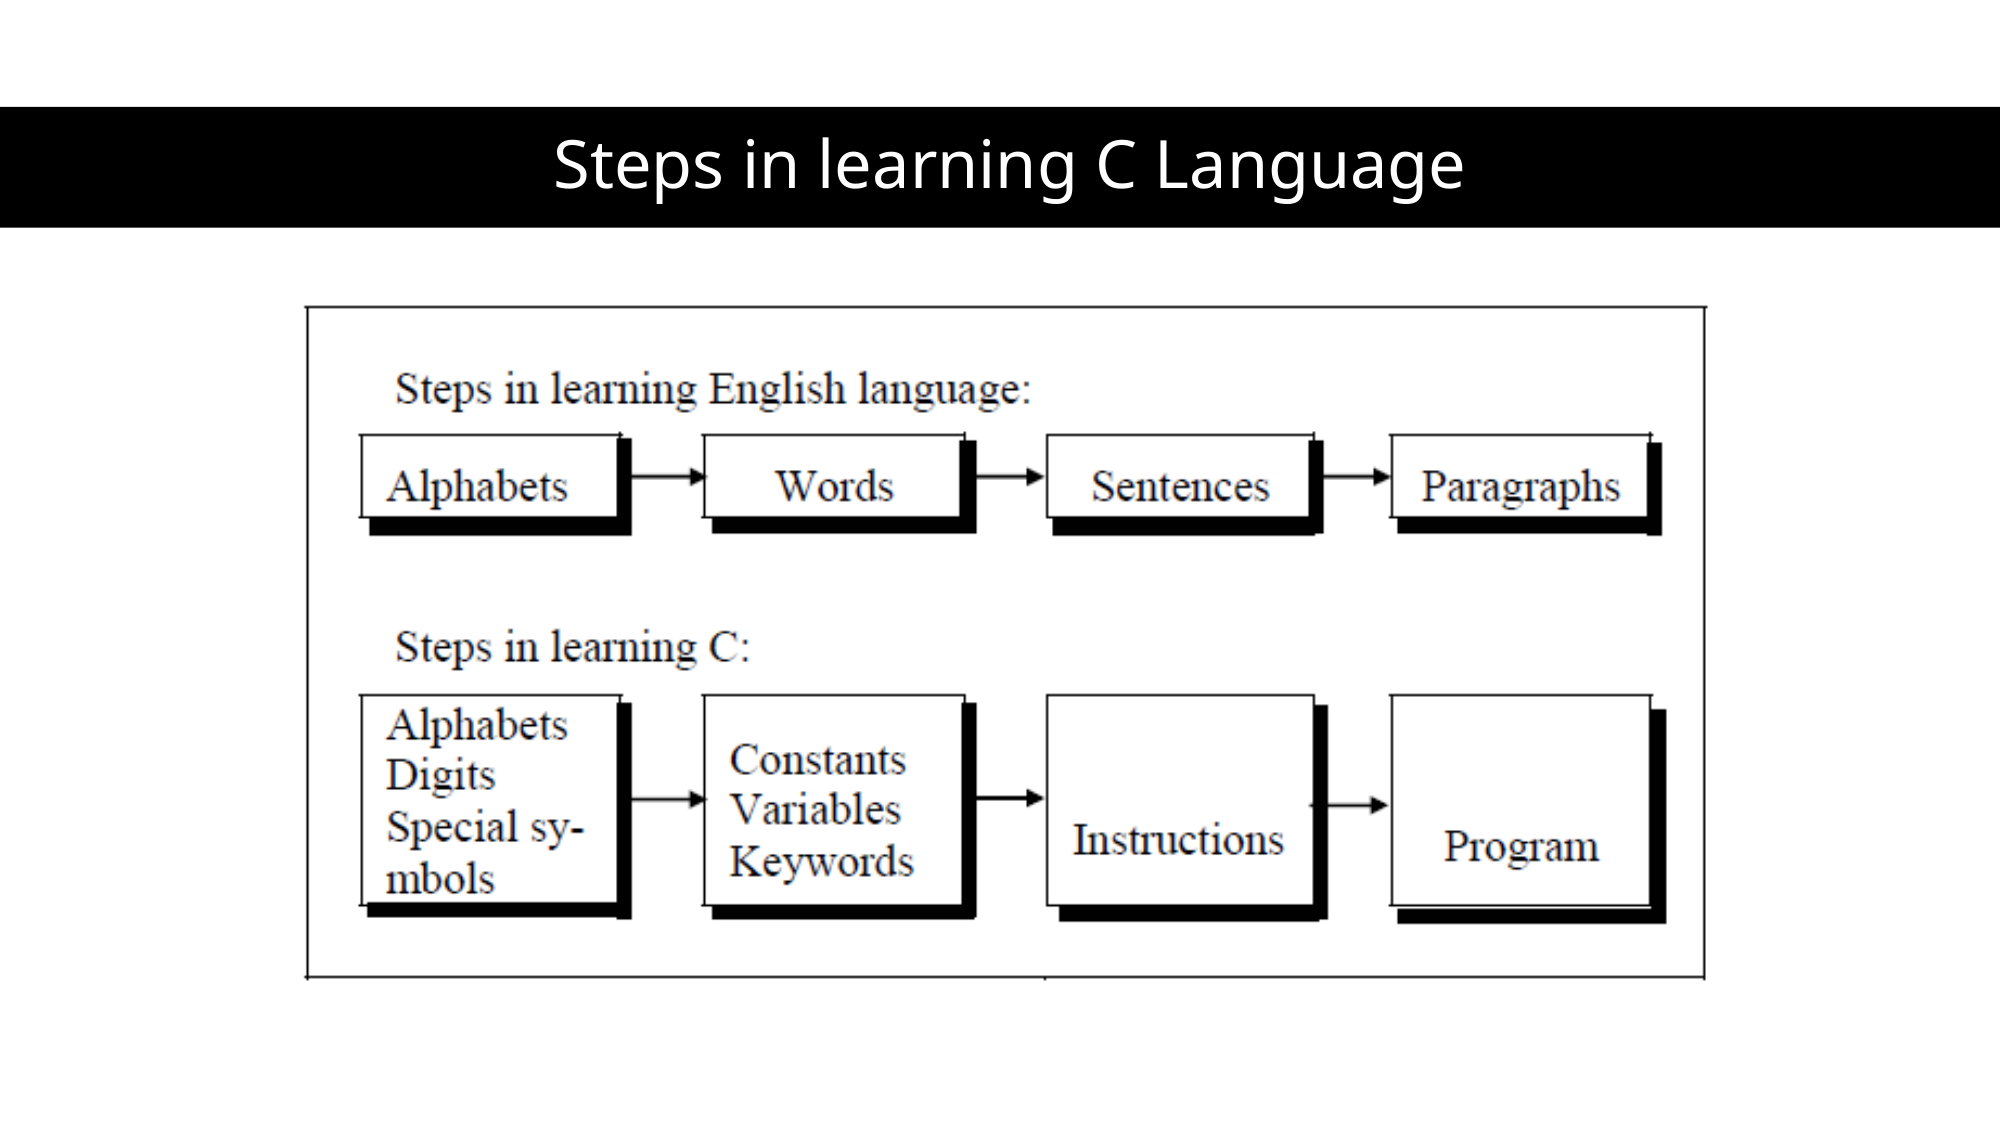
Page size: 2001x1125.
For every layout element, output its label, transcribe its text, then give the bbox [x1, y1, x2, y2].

title Steps in learning C Language [91, 105, 1931, 228]
picture [268, 274, 1732, 996]
text_box [0, 106, 2000, 229]
